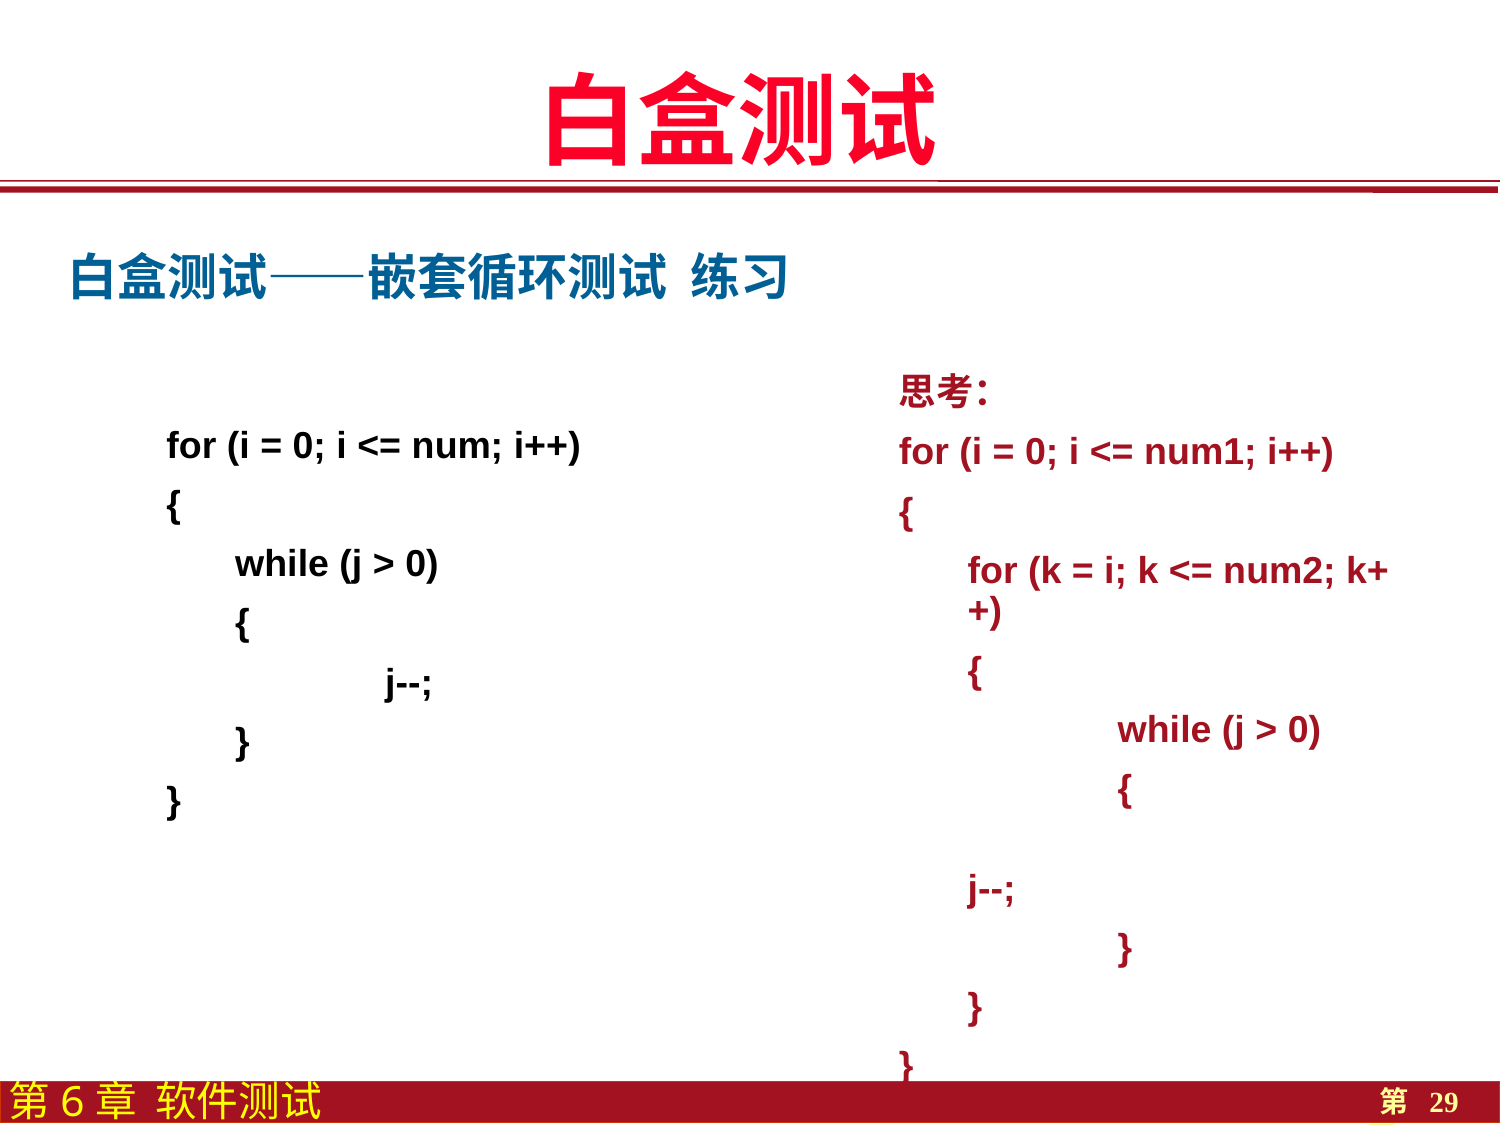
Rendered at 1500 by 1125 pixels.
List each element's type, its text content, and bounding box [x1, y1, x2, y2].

text_box 白盒测试——嵌套循环测试 练习 [53, 231, 928, 313]
text_box 思考： for (i = 0; i <= num1; i++) { for (k = i; k <= num2; k++) { while (j > 0) { j--; } } } [832, 373, 1424, 1088]
text_box for (i = 0; i <= num; i++) { while (j > 0) { j--; } } [100, 425, 691, 822]
text_box 白盒测试 [387, 50, 1088, 185]
